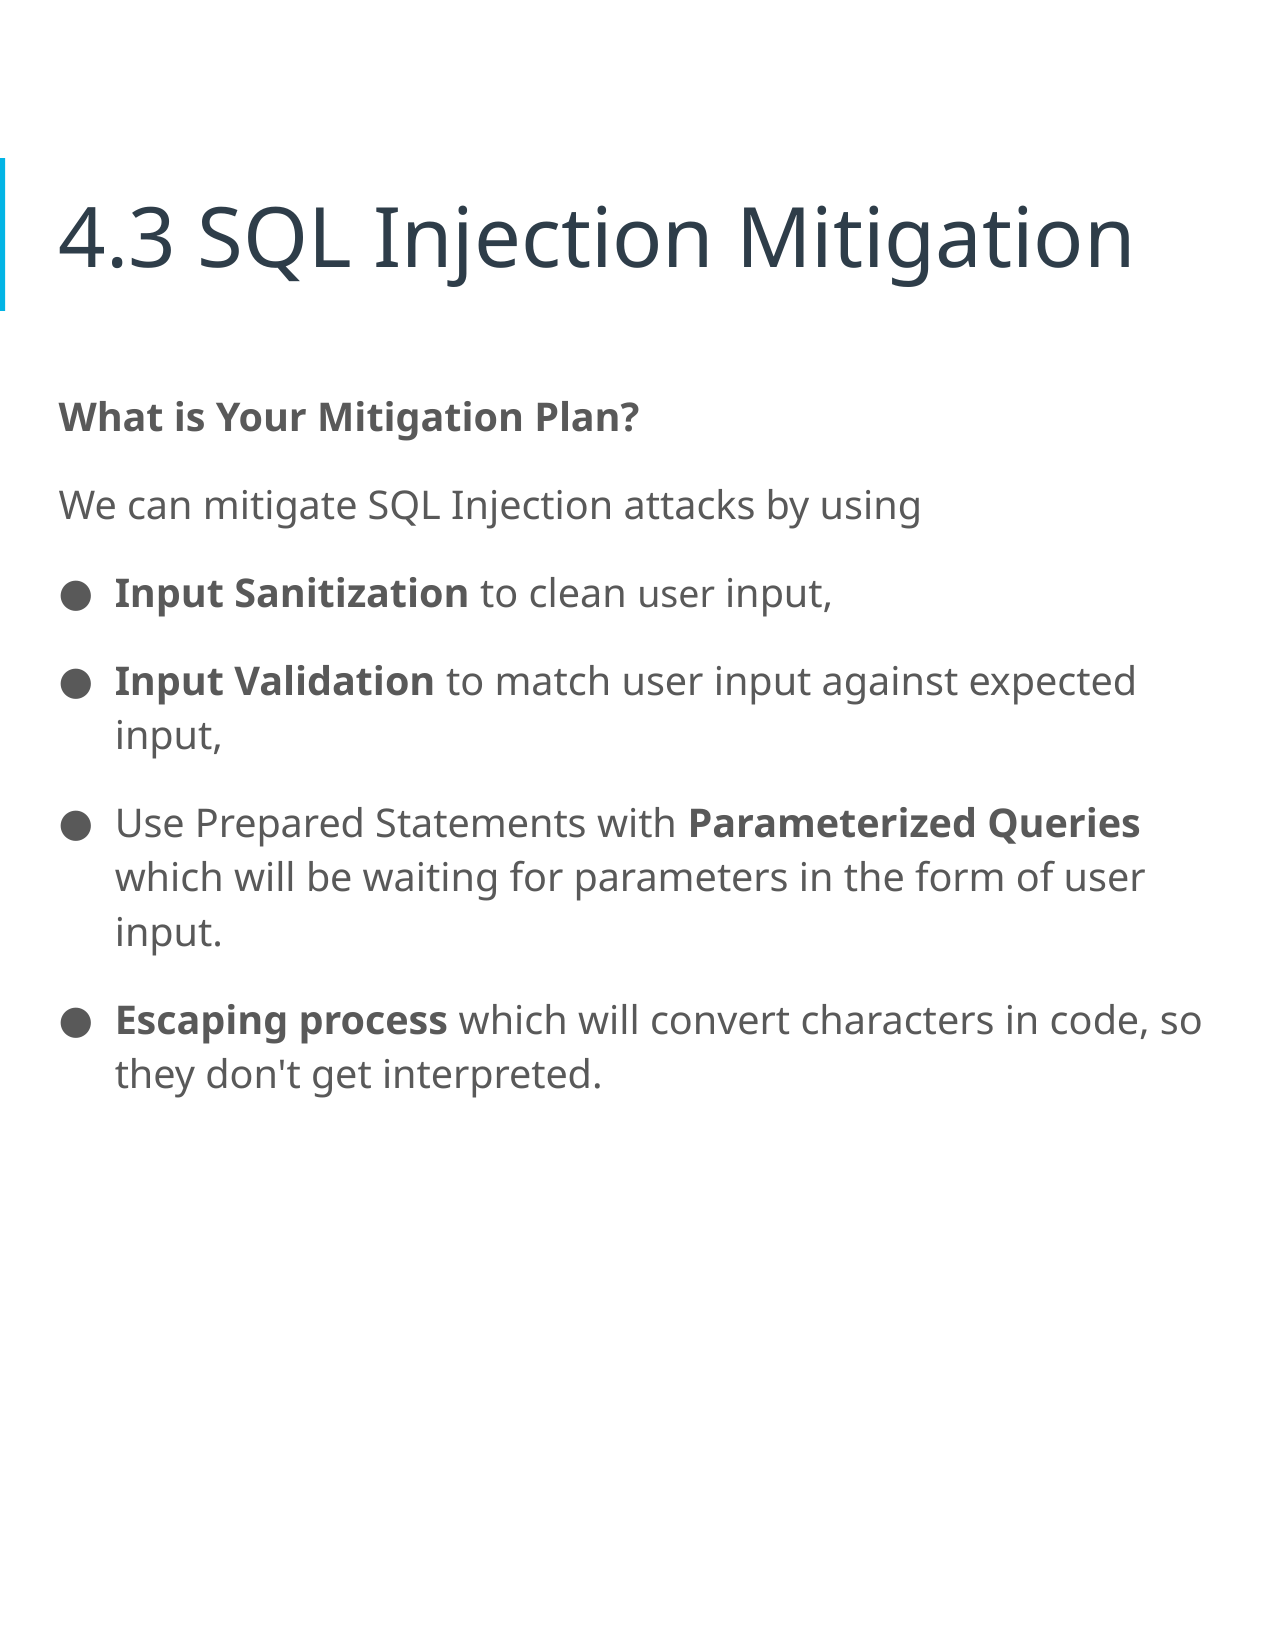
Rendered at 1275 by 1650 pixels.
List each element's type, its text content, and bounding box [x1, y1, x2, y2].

title 4.3 SQL Injection Mitigation [43, 142, 1232, 327]
list What is Your Mitigation Plan? We can mitigate SQL Injection attacks by using Input Sanitization to clean user input, Input Validation to match user input against expected input, Use Prepared Statements with Parameterized Queries which will be waiting for parameters in the form of user input. Escaping process which will convert characters in code, so they don't get interpreted. [43, 369, 1232, 1639]
